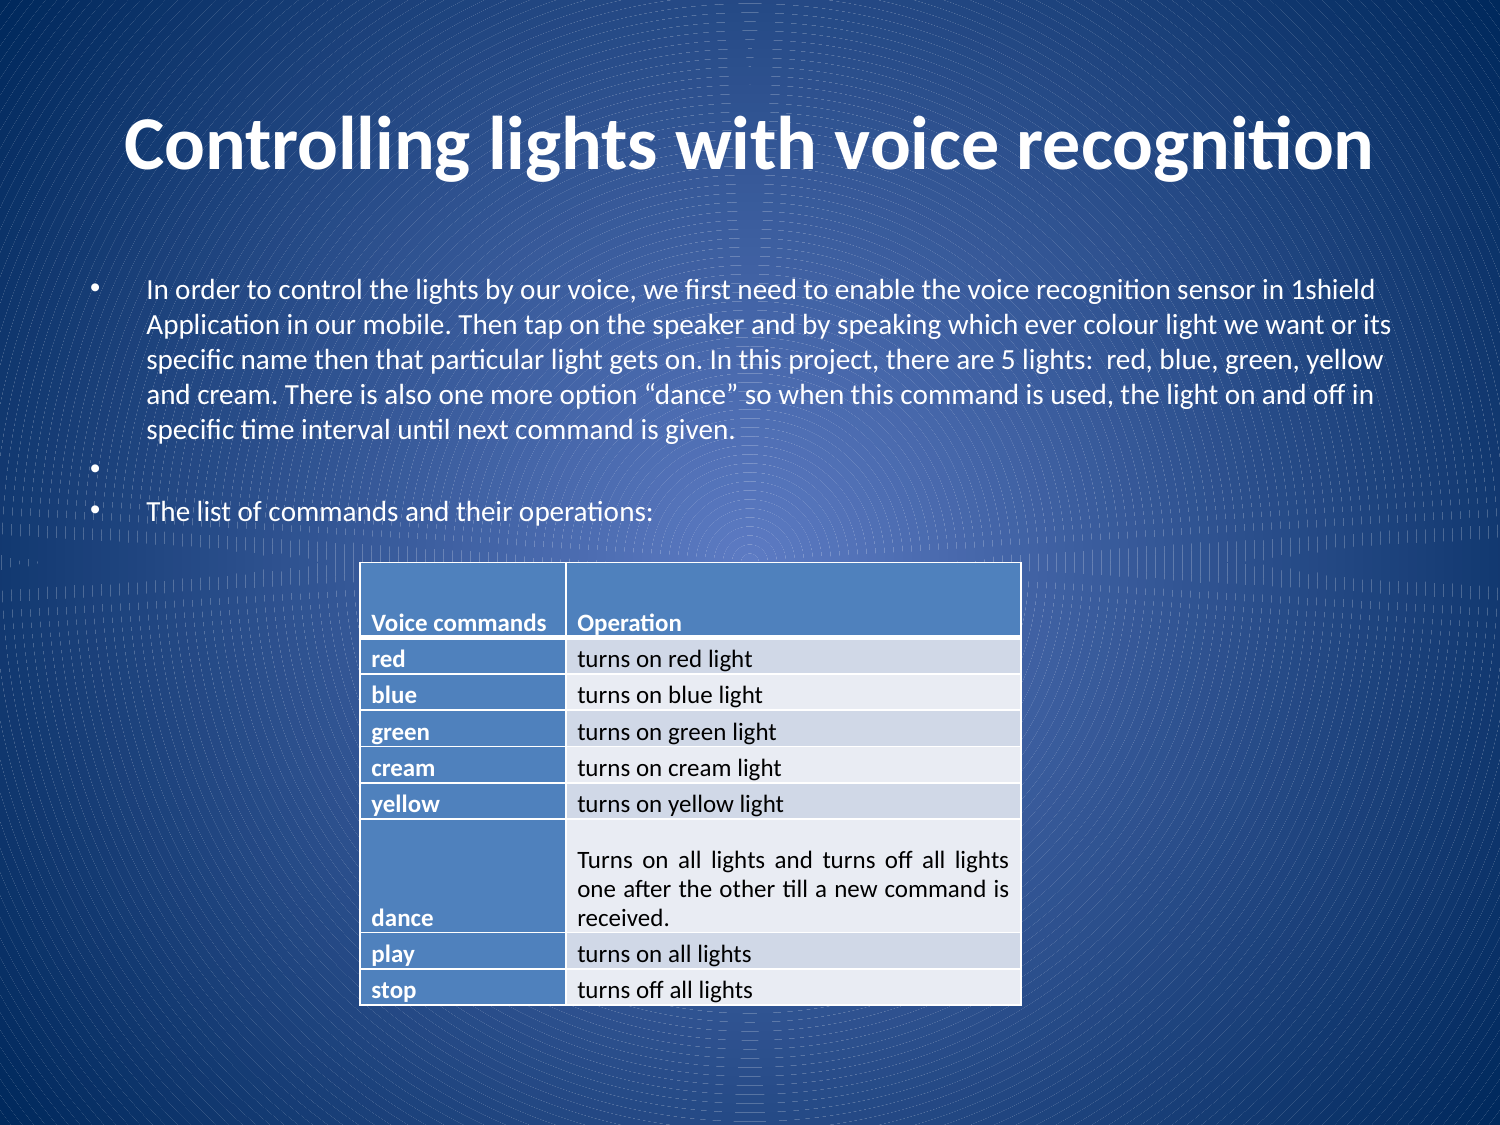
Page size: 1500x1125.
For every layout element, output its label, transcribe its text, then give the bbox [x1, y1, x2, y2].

table_cell cream [361, 747, 565, 782]
table_cell turns on cream light [567, 747, 1020, 782]
table_header Voice commands [361, 563, 565, 635]
table_cell play [361, 933, 565, 968]
table_cell dance [361, 820, 565, 932]
list In order to control the lights by our voice, we first need to enable the voice recognition sensor in 1shield Application in our mobile. Then tap on the speaker and by speaking which ever colour light we want or its specific name then that particular light gets on. In this project, there are 5 lights: red, blue, green, yellow and cream. There is also one more option “dance” so when this command is used, the light on and off in specific time interval until next command is given. The list of commands and their operations: [75, 262, 1425, 1005]
table_cell turns on red light [567, 640, 1020, 673]
table_cell turns on blue light [567, 675, 1020, 709]
table_cell turns on green light [567, 711, 1020, 746]
title Controlling lights with voice recognition [75, 45, 1425, 233]
table_cell green [361, 711, 565, 746]
table_cell turns on yellow light [567, 784, 1020, 818]
table_cell turns on all lights [567, 933, 1020, 968]
table_cell Turns on all lights and turns off all lights one after the other till a new command is received. [567, 820, 1020, 932]
table_cell turns off all lights [567, 970, 1020, 1004]
table_header Operation [567, 563, 1020, 635]
table_cell yellow [361, 784, 565, 818]
table_cell red [361, 640, 565, 673]
table_cell blue [361, 675, 565, 709]
table_cell stop [361, 970, 565, 1004]
